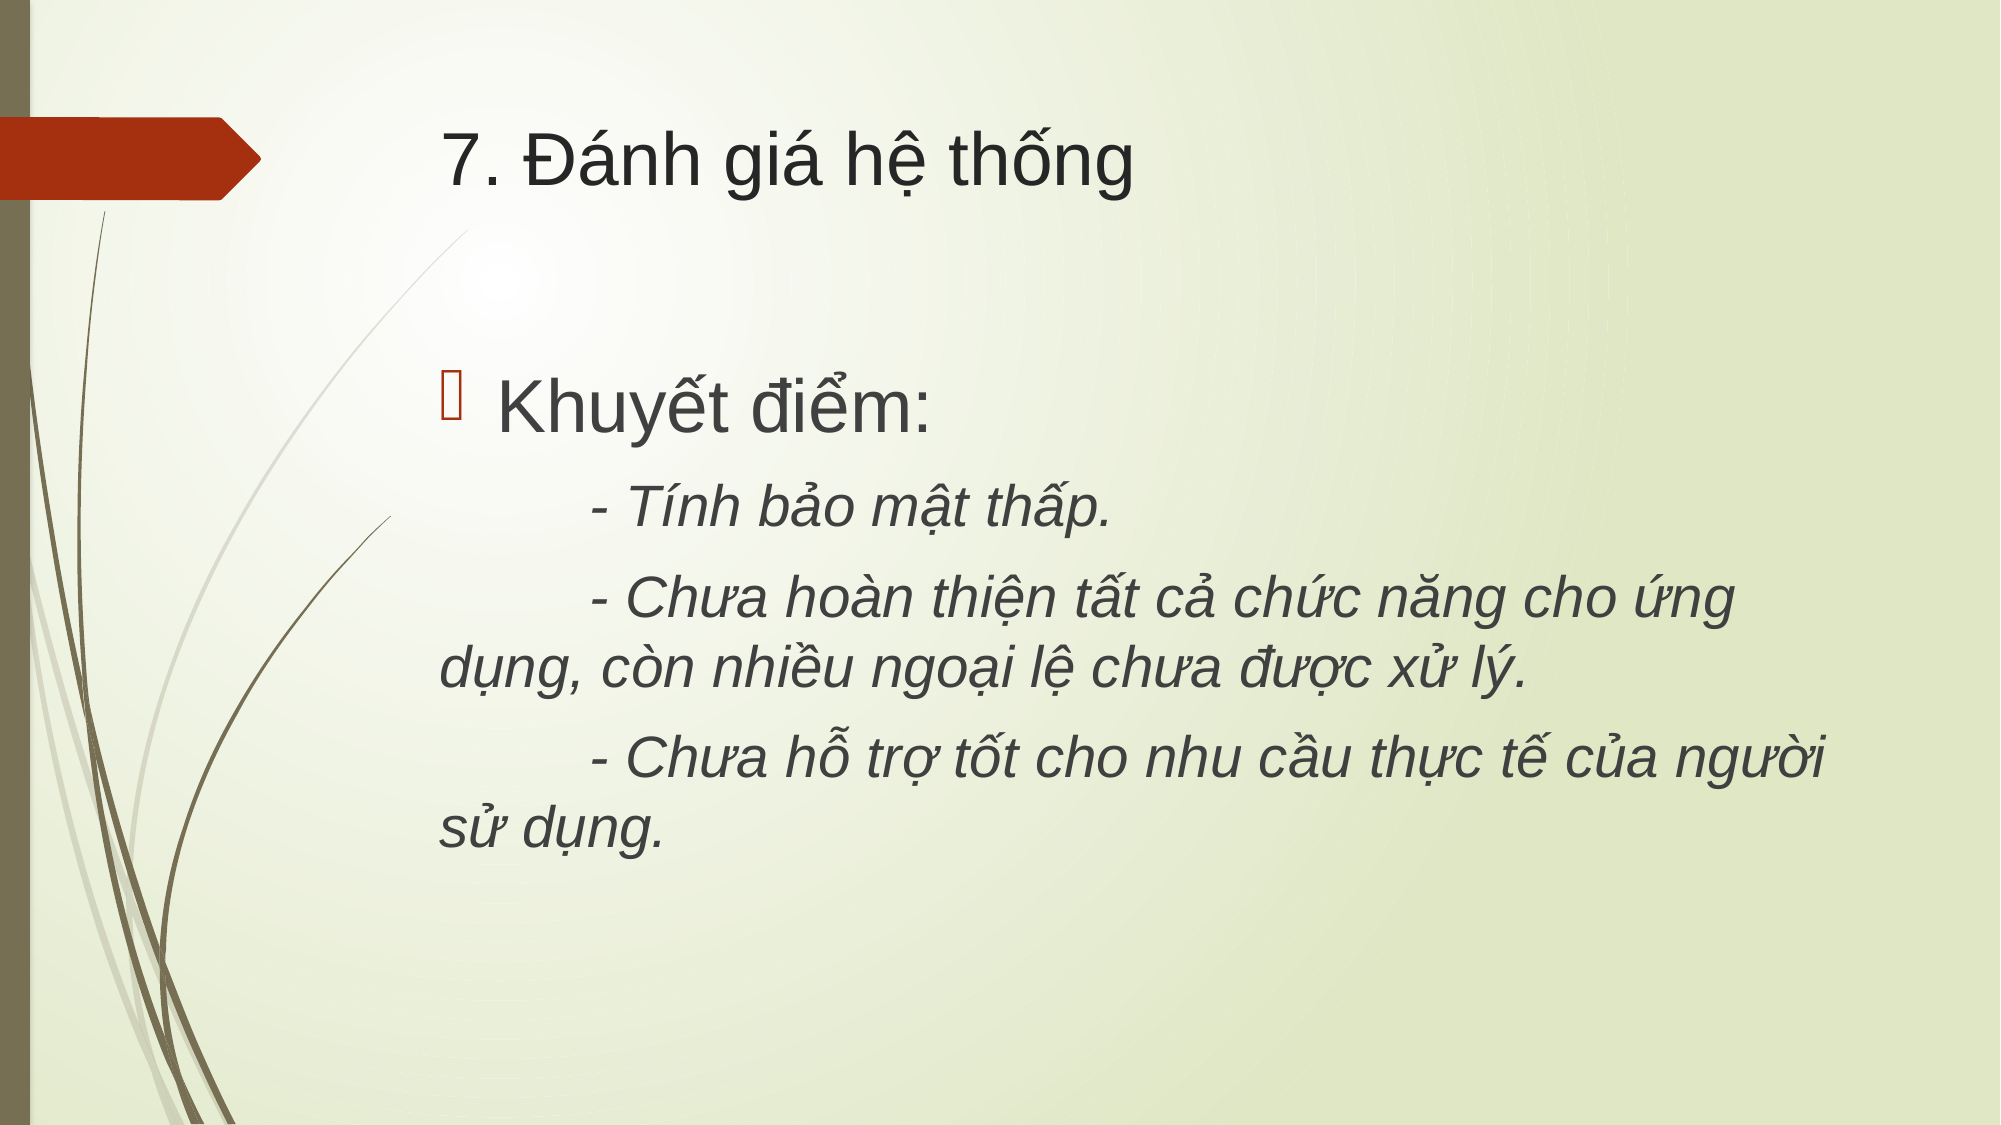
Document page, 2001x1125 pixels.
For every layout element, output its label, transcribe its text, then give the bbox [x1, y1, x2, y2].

title 7. Đánh giá hệ thống [425, 102, 1888, 313]
list Khuyết điểm: - Tính bảo mật thấp. - Chưa hoàn thiện tất cả chức năng cho ứng dụng, còn nhiều ngoại lệ chưa được xử lý. - Chưa hỗ trợ tốt cho nhu cầu thực tế của người sử dụng. [424, 350, 1888, 970]
